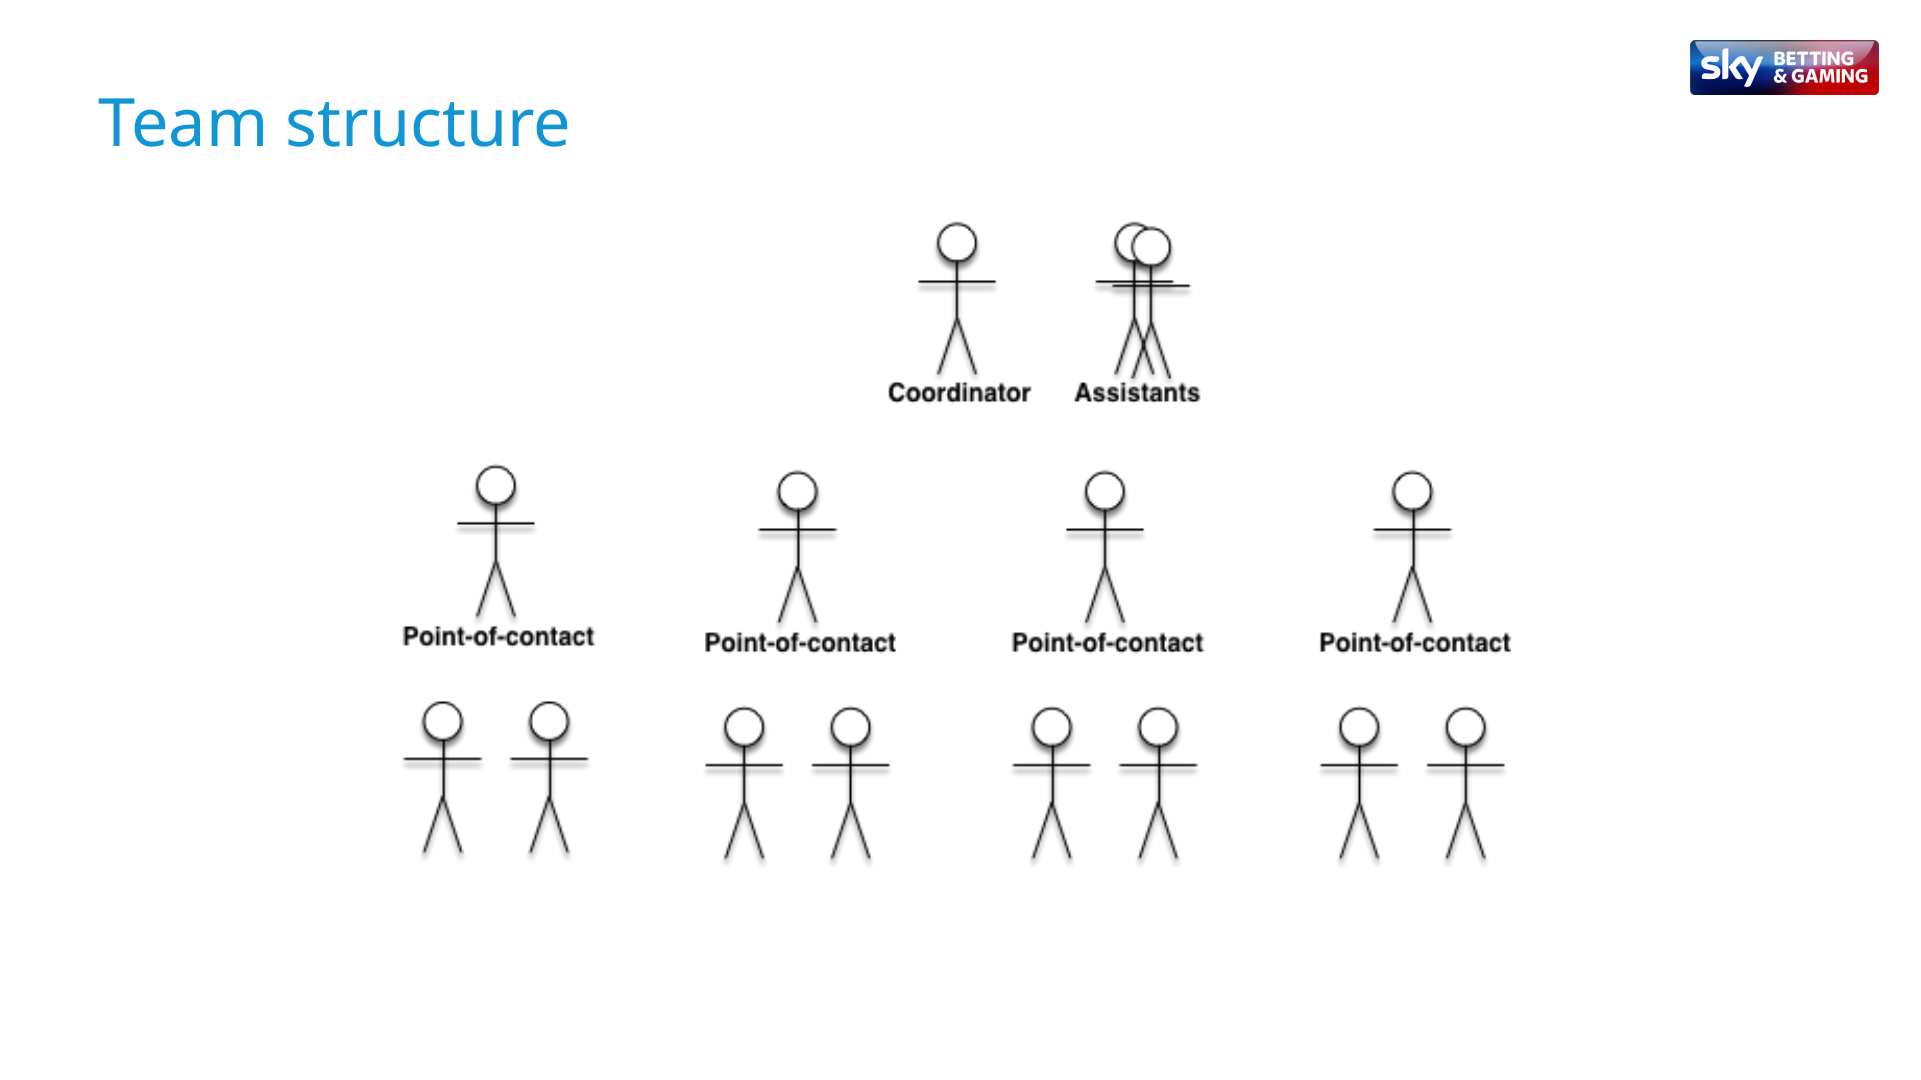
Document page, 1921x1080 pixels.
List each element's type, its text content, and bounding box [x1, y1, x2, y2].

text_box Team structure [83, 72, 1280, 168]
picture [1690, 40, 1879, 95]
picture [364, 178, 1553, 899]
